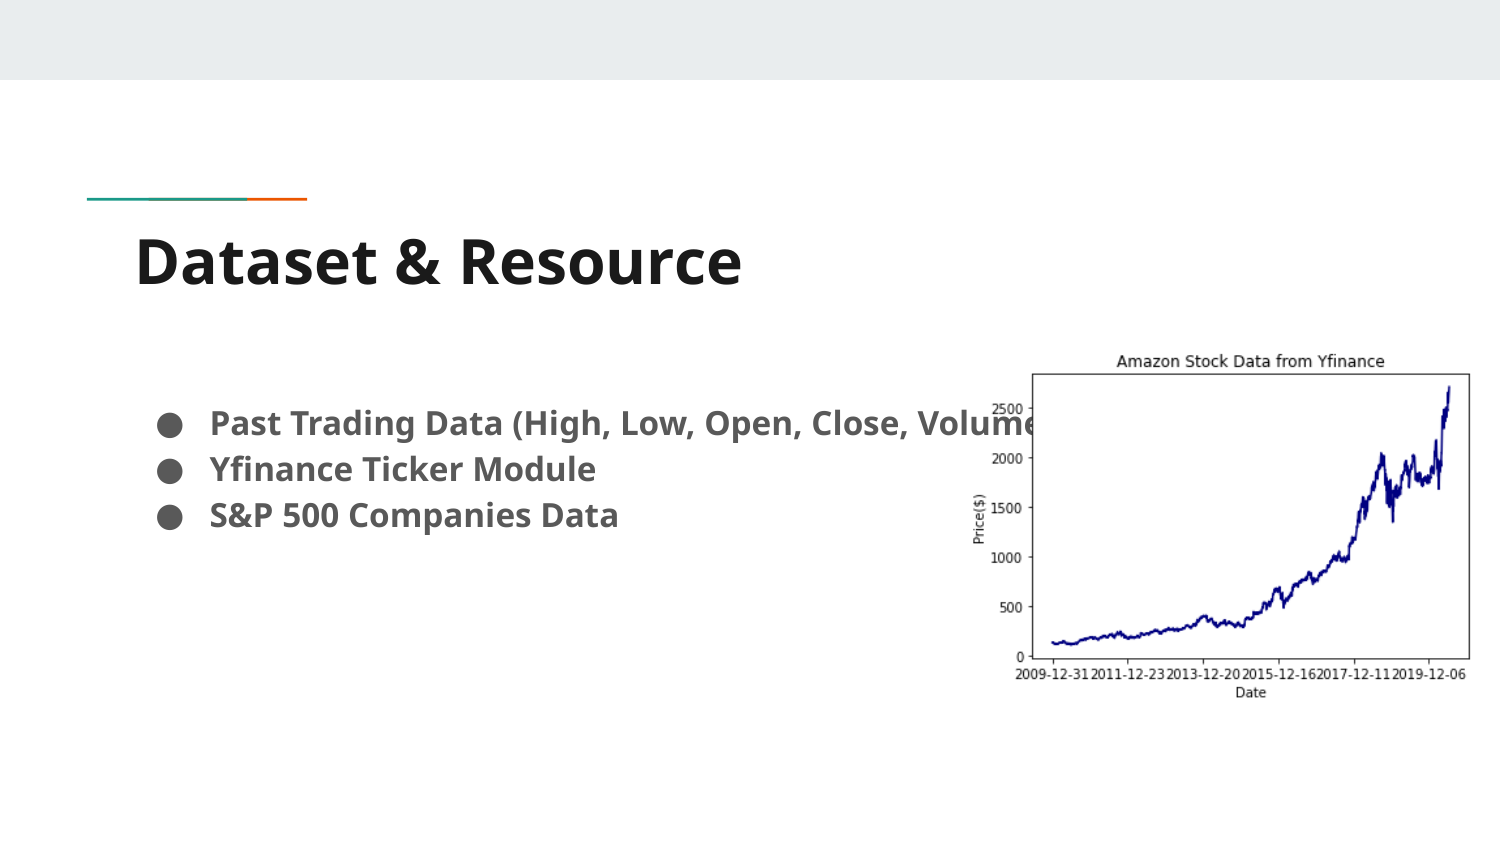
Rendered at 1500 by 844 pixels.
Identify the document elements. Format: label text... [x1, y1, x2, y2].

list Past Trading Data (High, Low, Open, Close, Volume) Yfinance Ticker Module S&P 500 Companies Data [119, 341, 1381, 712]
picture [962, 345, 1478, 708]
title Dataset & Resource [119, 207, 1381, 296]
